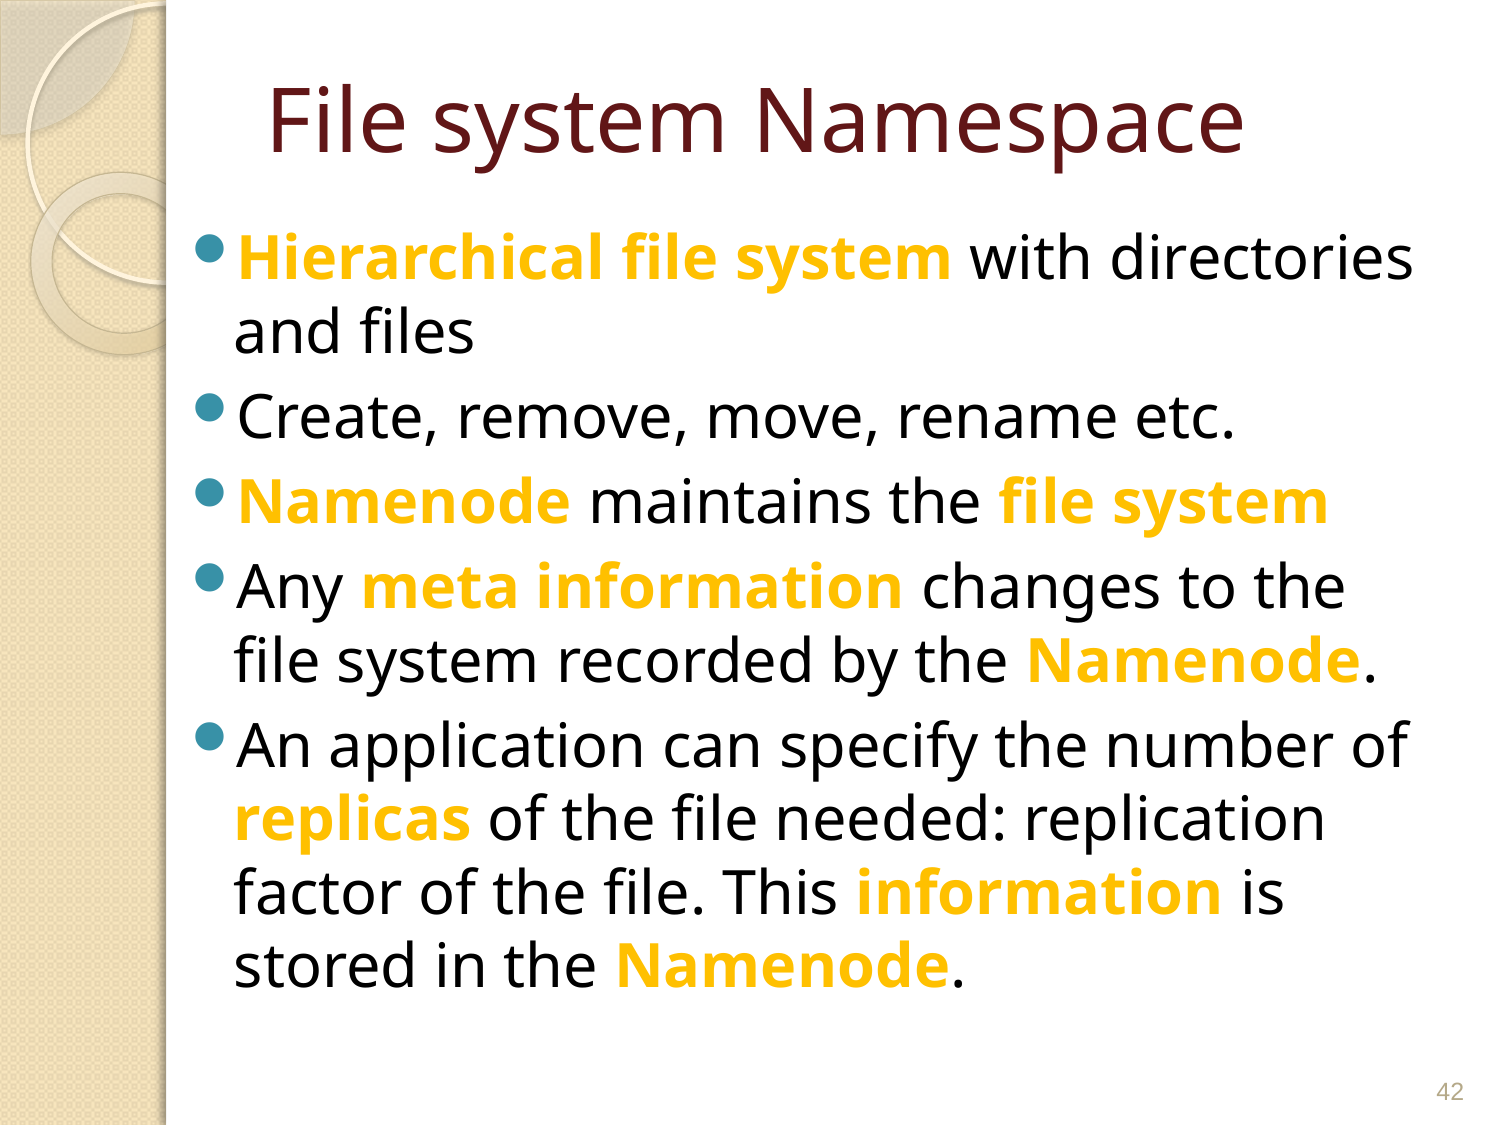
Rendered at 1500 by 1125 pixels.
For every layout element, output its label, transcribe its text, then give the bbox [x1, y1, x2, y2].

title File system Namespace [46, 45, 1466, 188]
list Hierarchical file system with directories and files Create, remove, move, rename etc. Namenode maintains the file system Any meta information changes to the file system recorded by the Namenode. An application can specify the number of replicas of the file needed: replication factor of the file. This information is stored in the Namenode. [164, 210, 1445, 1055]
slide_number 42 [1413, 1034, 1488, 1113]
